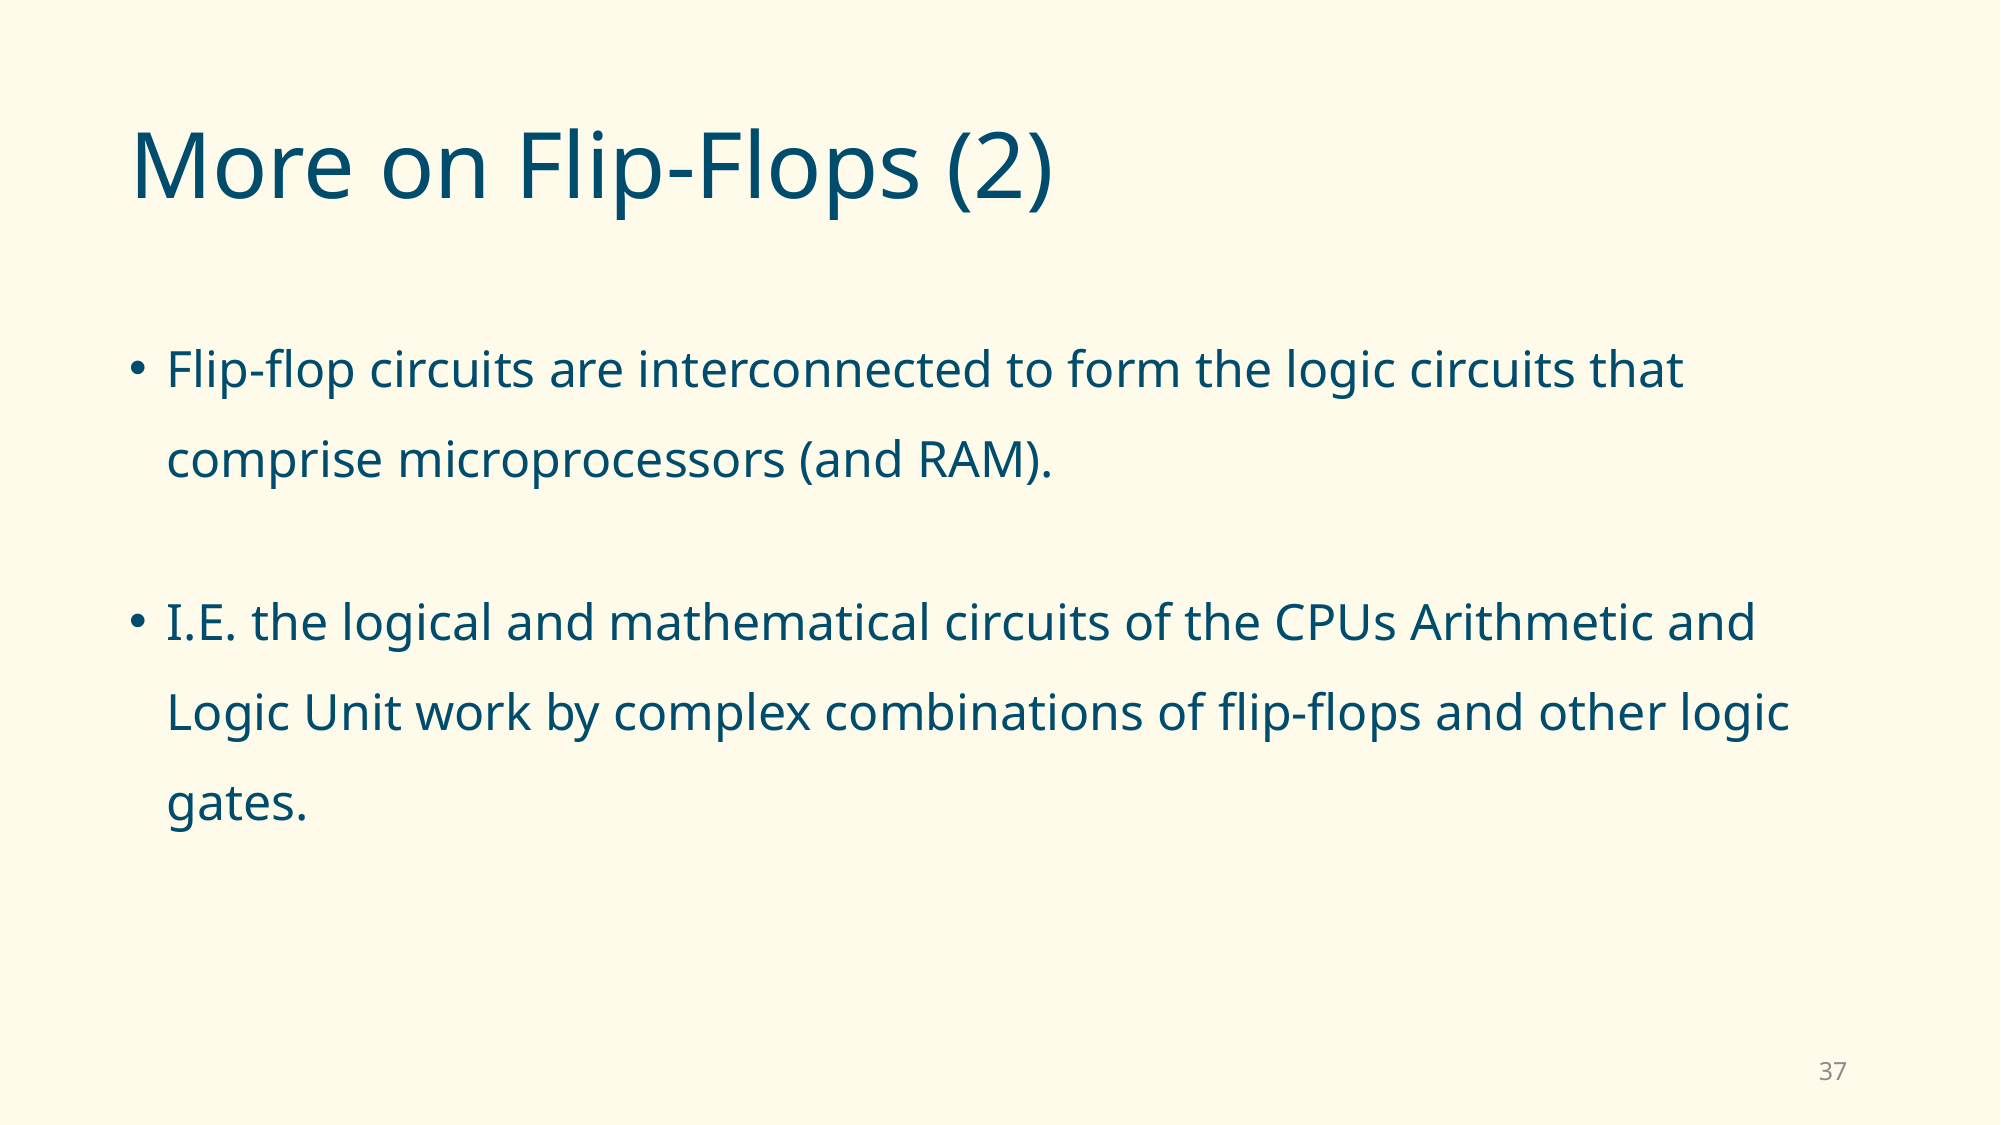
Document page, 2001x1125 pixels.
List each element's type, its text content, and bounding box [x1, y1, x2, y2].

list Flip-flop circuits are interconnected to form the logic circuits that comprise microprocessors (and RAM). I.E. the logical and mathematical circuits of the CPUs Arithmetic and Logic Unit work by complex combinations of flip-flops and other logic gates. [114, 299, 1886, 1014]
slide_number 37 [1412, 1042, 1863, 1103]
title More on Flip-Flops (2) [114, 59, 1886, 278]
